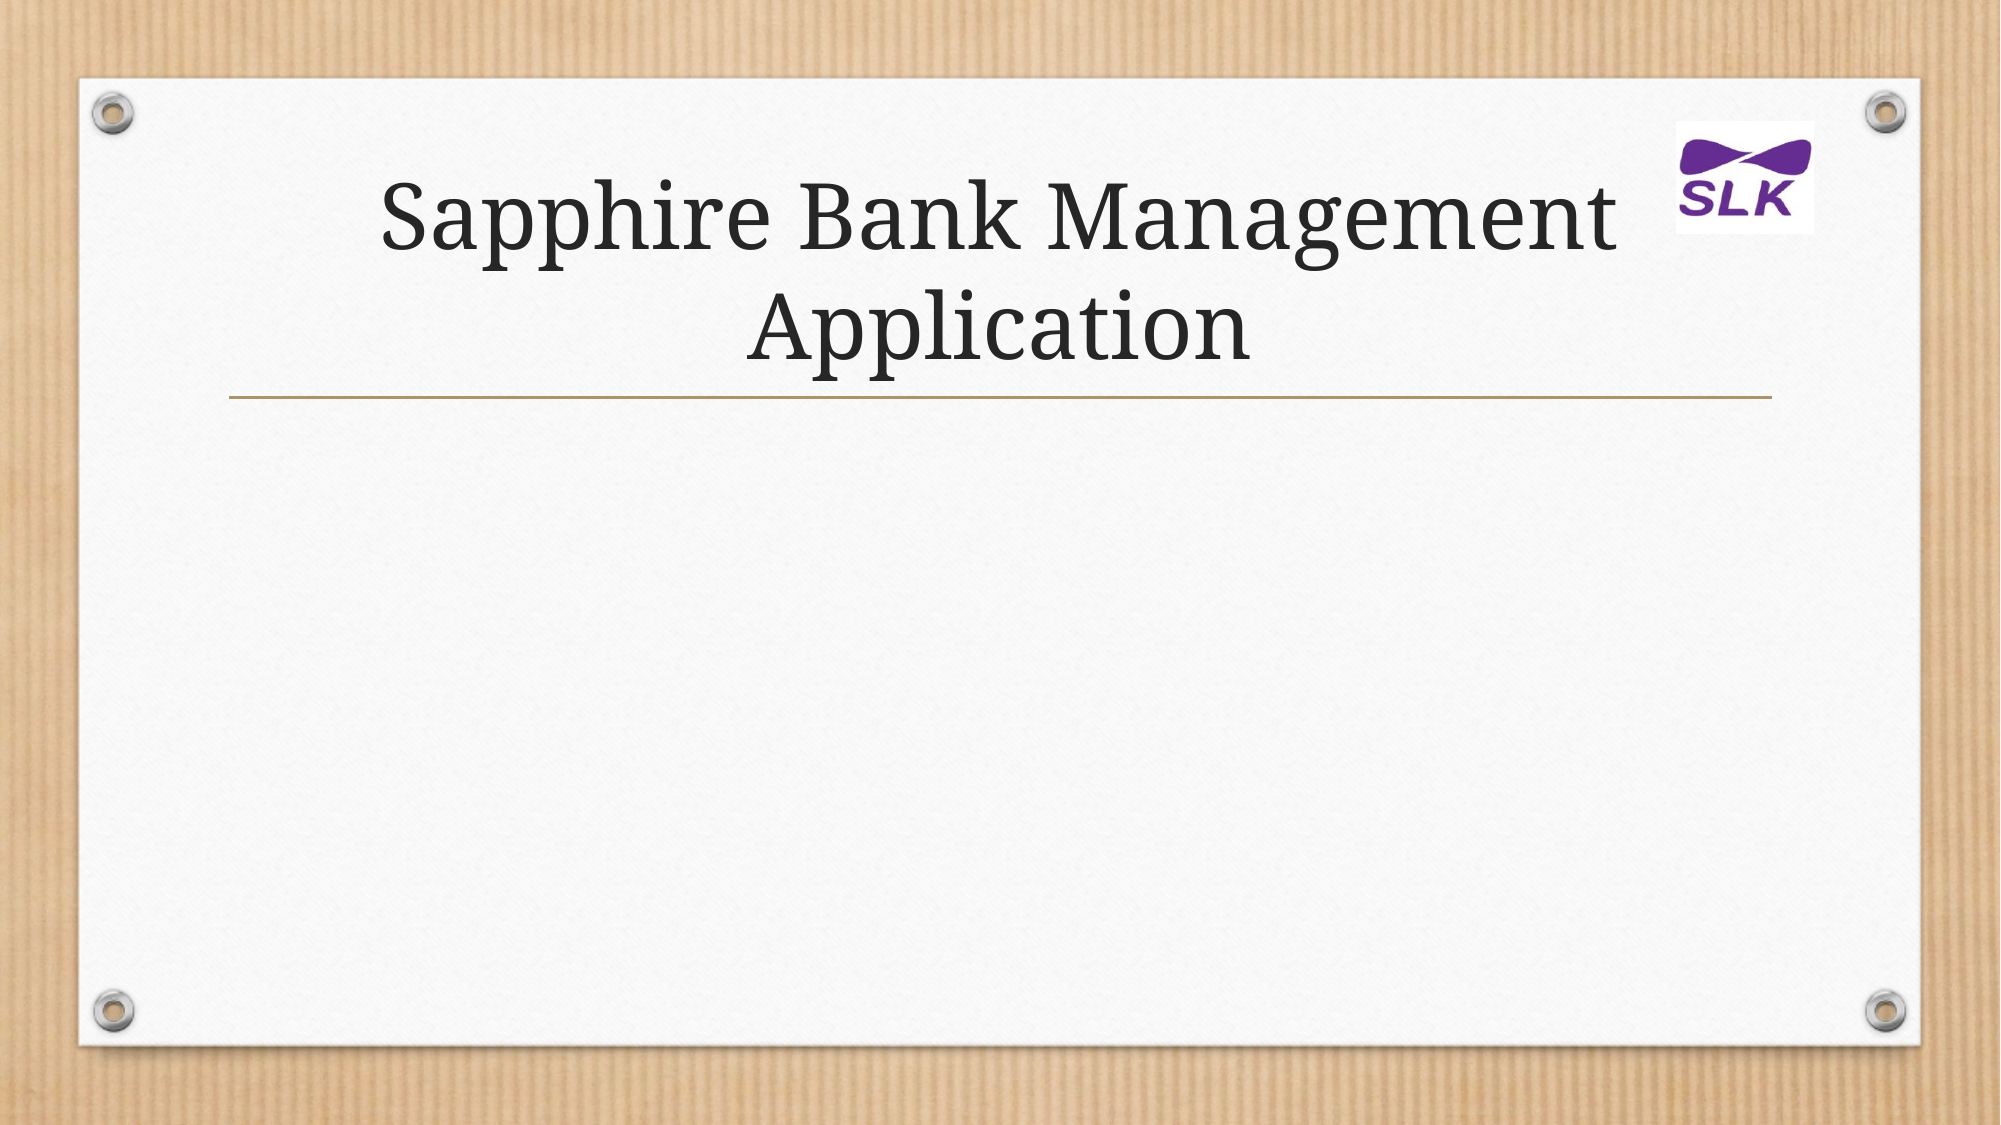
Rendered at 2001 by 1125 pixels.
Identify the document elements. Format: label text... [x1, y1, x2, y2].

picture [0, 0, 2001, 1125]
title Sapphire Bank Management Application [212, 161, 1788, 375]
